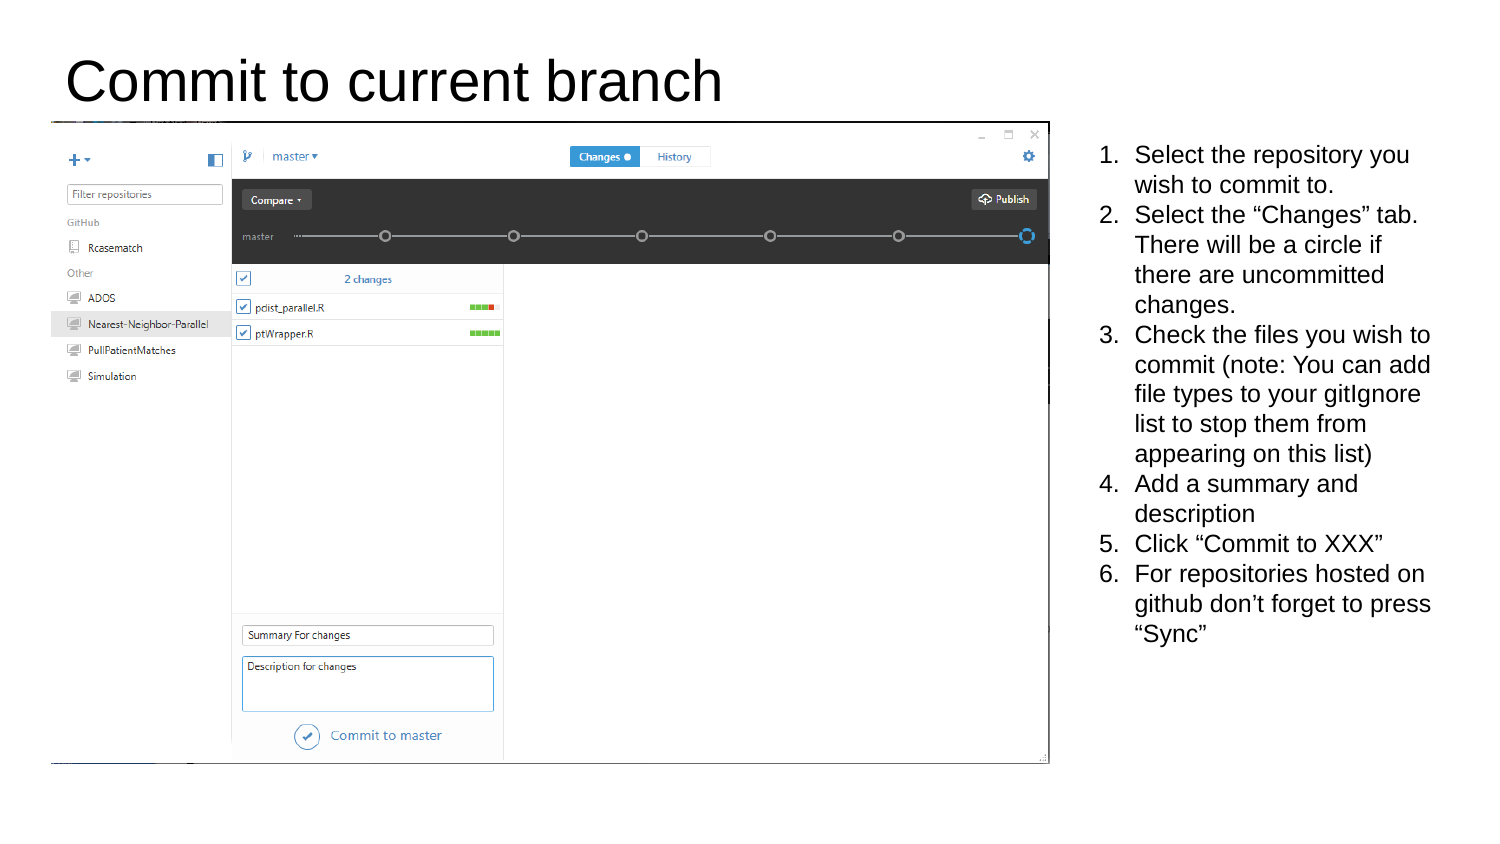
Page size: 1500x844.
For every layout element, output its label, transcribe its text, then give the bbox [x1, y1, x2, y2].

picture [50, 121, 1050, 765]
text_box Select the repository you wish to commit to. Select the “Changes” tab. There will be a circle if there are uncommitted changes. Check the files you wish to commit (note: You can add file types to your gitIgnore list to stop them from appearing on this list) Add a summary and description Click “Commit to XXX” For repositories hosted on github don’t forget to press “Sync” [1084, 123, 1449, 798]
text_box Commit to current branch [51, 28, 1449, 122]
